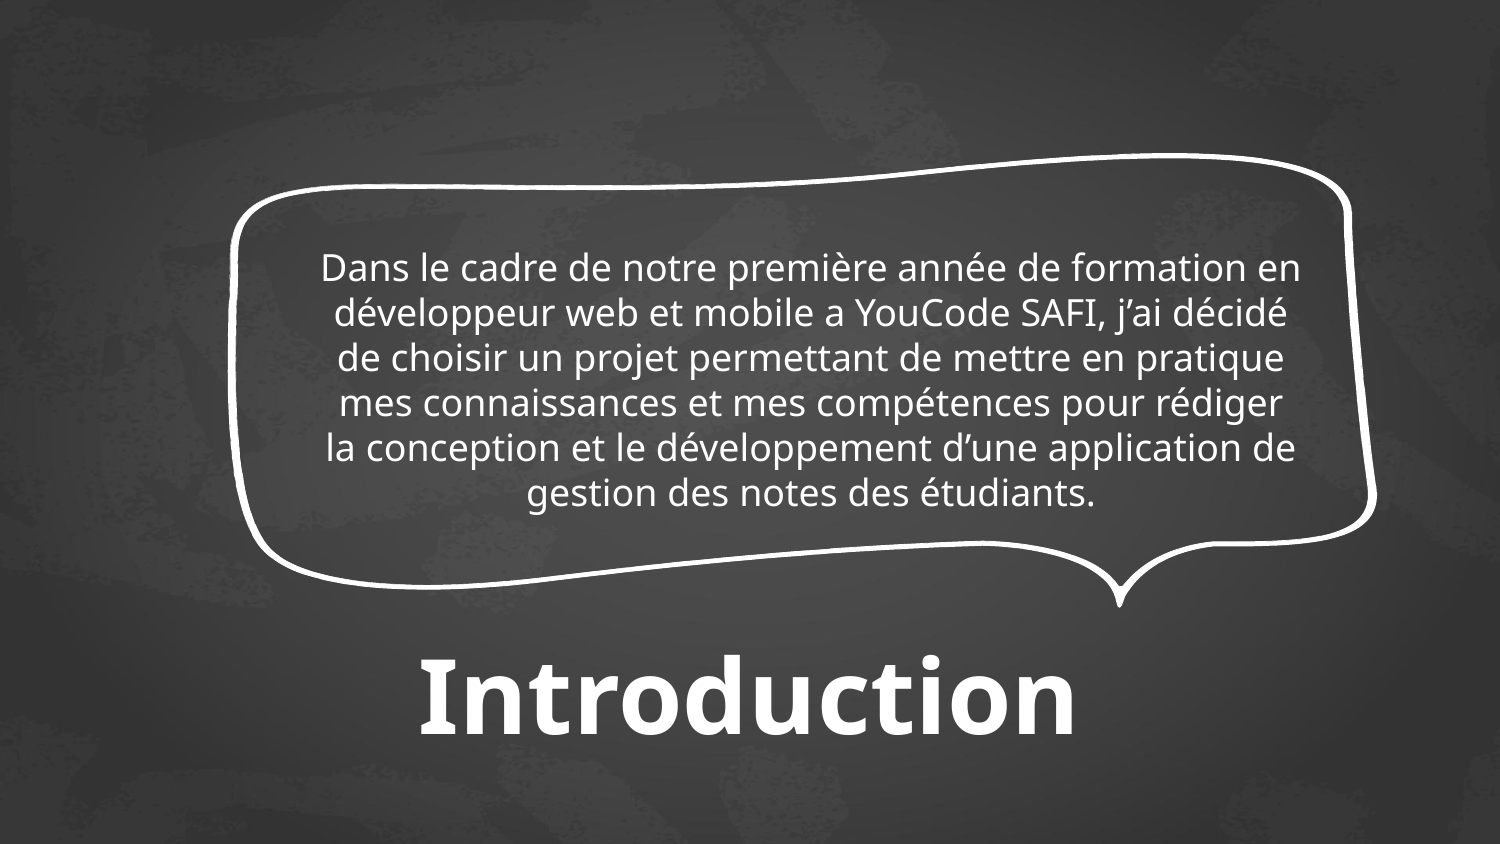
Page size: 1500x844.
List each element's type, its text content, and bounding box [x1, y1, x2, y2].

title Introduction [369, 676, 1131, 755]
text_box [227, 152, 1378, 608]
picture [0, 0, 1500, 844]
